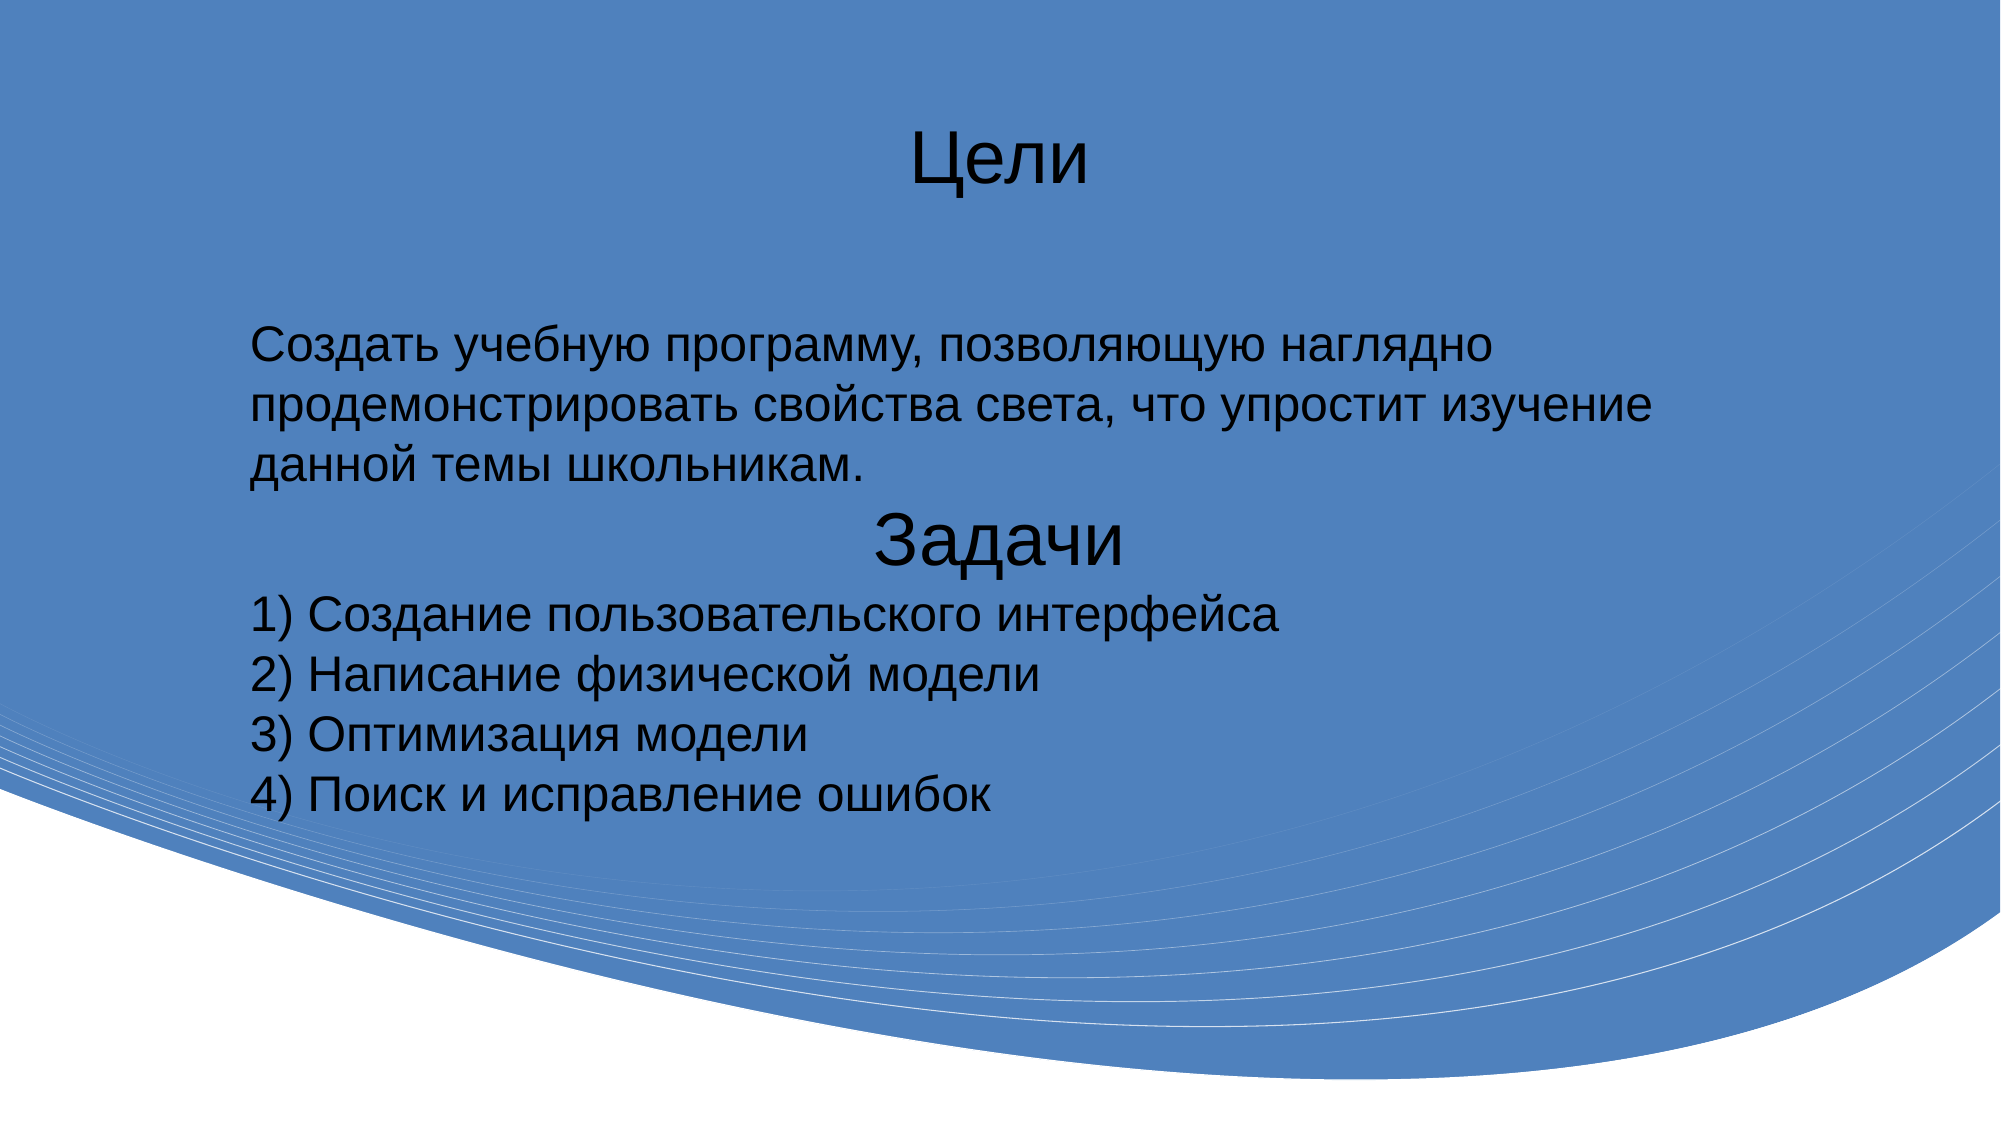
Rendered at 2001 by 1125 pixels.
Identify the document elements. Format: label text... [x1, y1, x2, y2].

title Цели [249, 85, 1750, 199]
subtitle Создать учебную программу, позволяющую наглядно продемонстрировать свойства света, что упростит изучение данной темы школьникам. Задачи Создание пользовательского интерфейса Написание физической модели Оптимизация модели Поиск и исправление ошибок [249, 310, 1750, 863]
